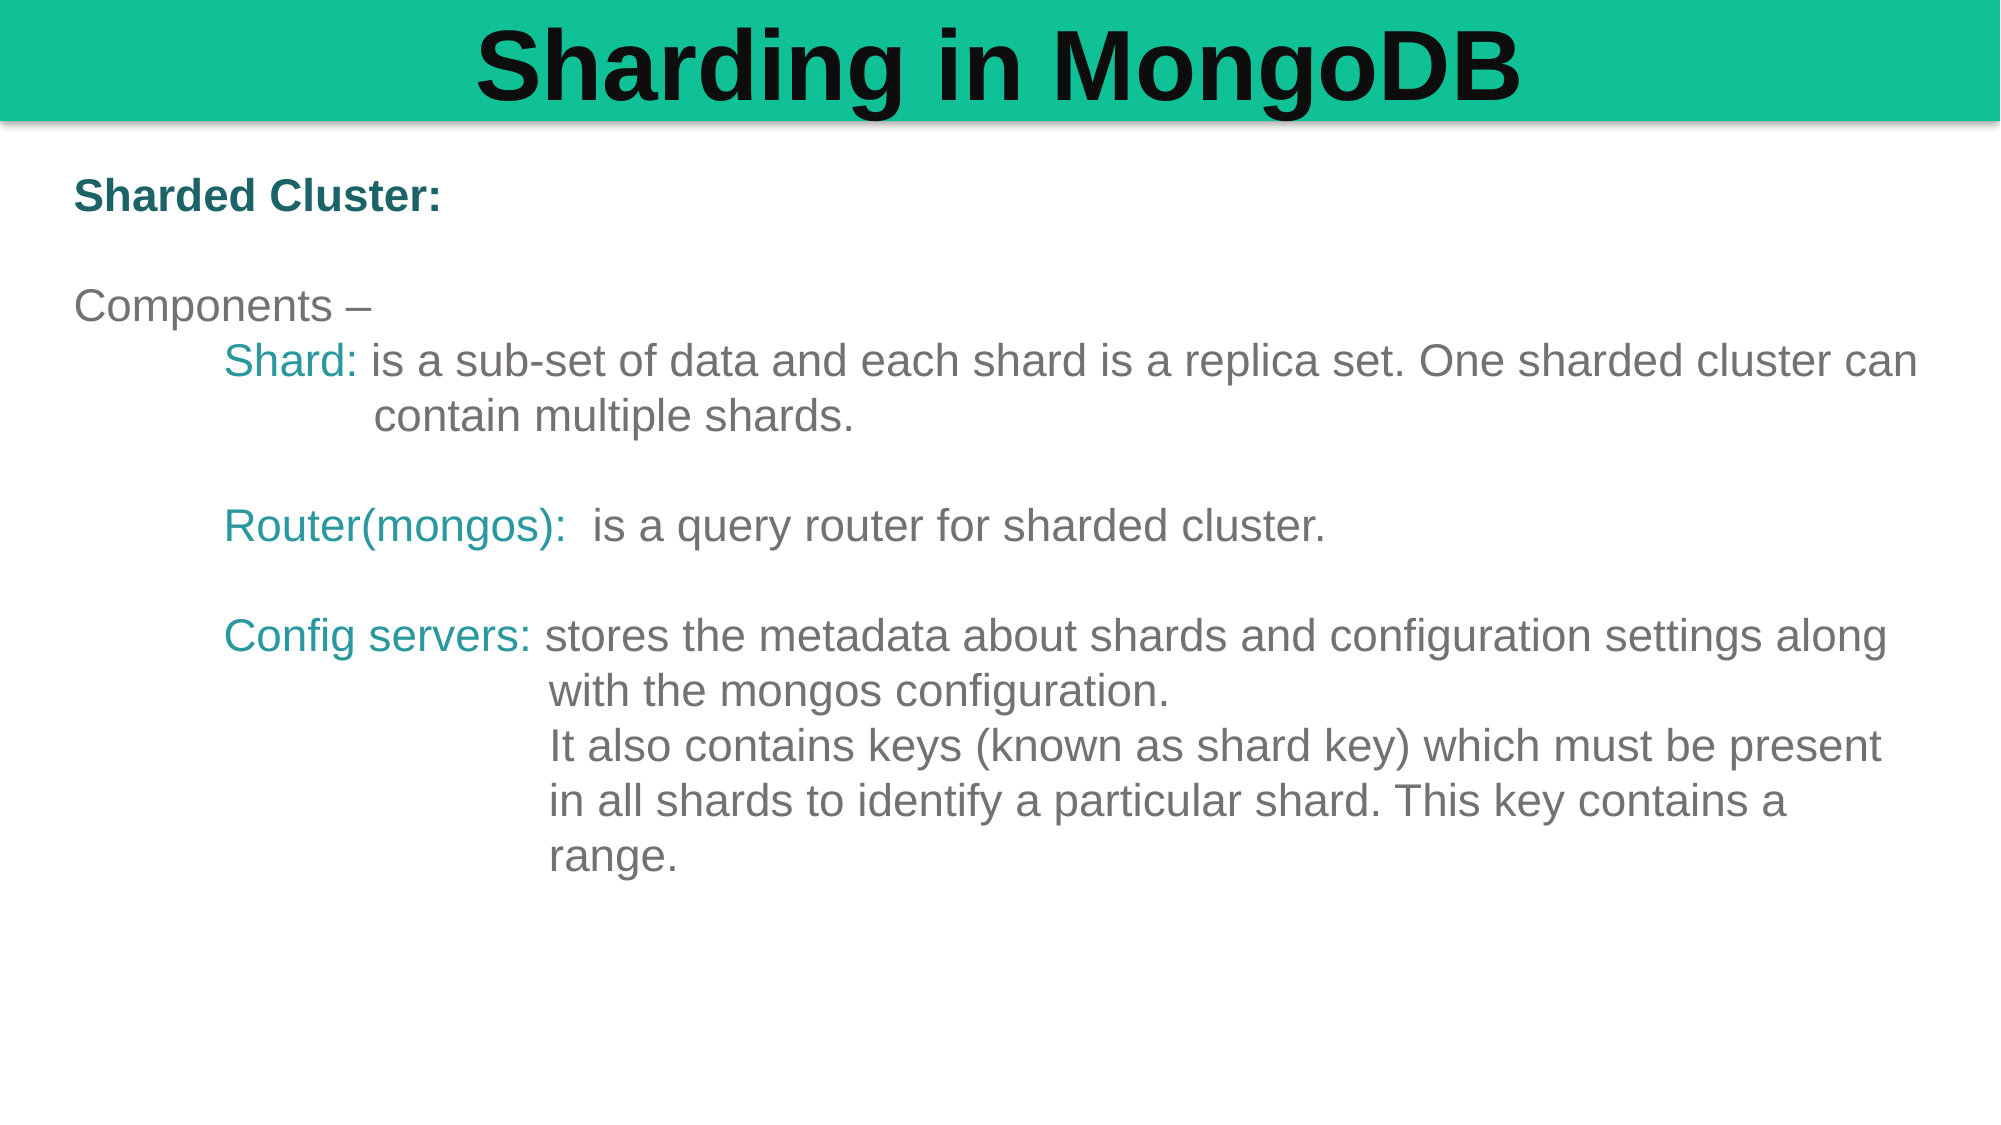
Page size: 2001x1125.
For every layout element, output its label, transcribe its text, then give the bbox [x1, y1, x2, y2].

text_box Sharding in MongoDB [0, 0, 2000, 122]
text_box Sharded Cluster: Components – Shard: is a sub-set of data and each shard is a replica set. One sharded cluster can contain multiple shards. Router(mongos): is a query router for sharded cluster. Config servers: stores the metadata about shards and configuration settings along with the mongos configuration. It also contains keys (known as shard key) which must be present in all shards to identify a particular shard. This key contains a range. [58, 158, 1941, 888]
